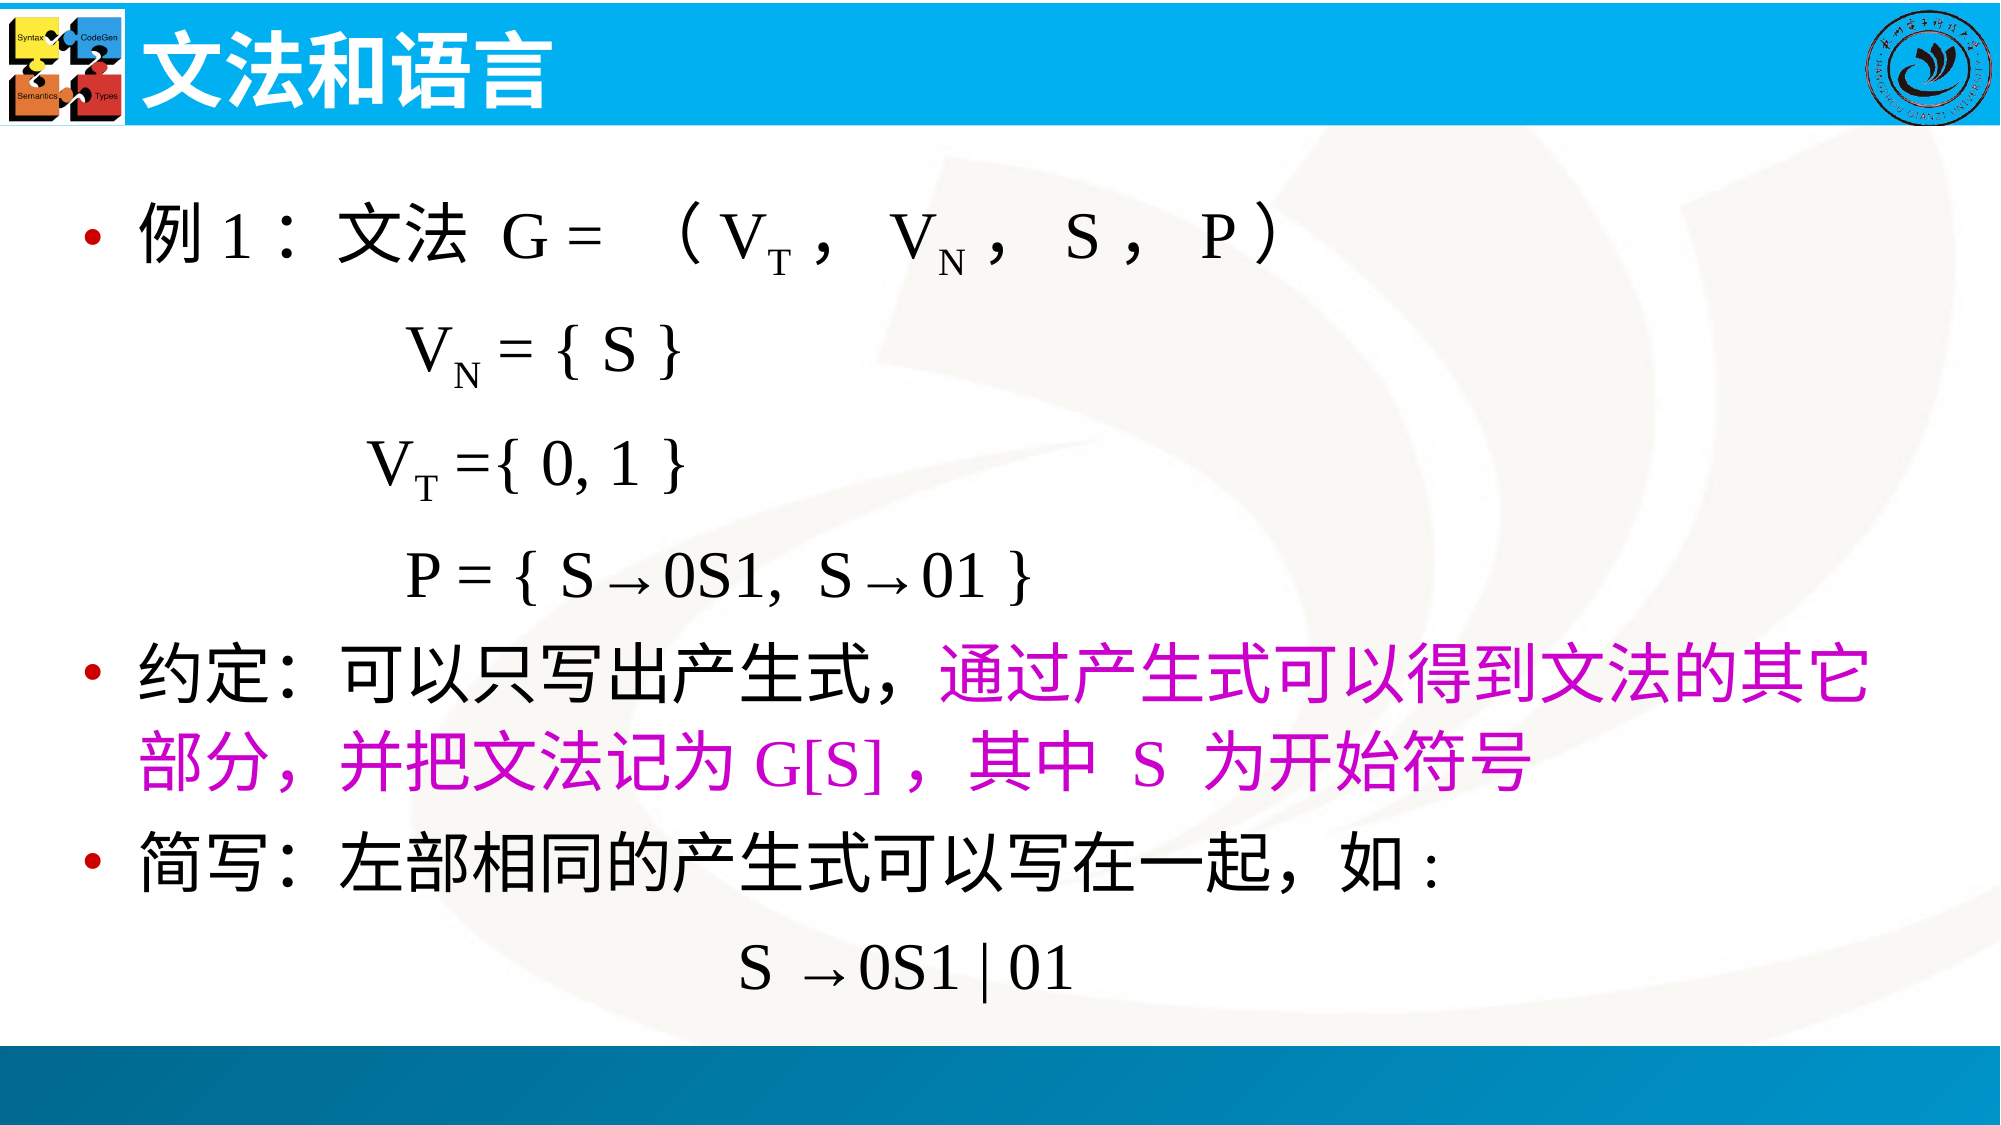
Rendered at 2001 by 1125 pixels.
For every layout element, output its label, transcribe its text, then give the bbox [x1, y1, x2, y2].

title 文法和语言 [125, 6, 1934, 126]
list 例1：文法 G = （VT，VN，S，P） VN = { S } VT ={ 0, 1 } P = { S→0S1, S→01 } 约定：可以只写出产生式，通过产生式可以得到文法的其它部分，并把文法记为G[S]，其中 S 为开始符号 简写：左部相同的产生式可以写在一起，如: S →0S1 | 01 [66, 174, 1934, 992]
slide_number [786, 1042, 1221, 1118]
